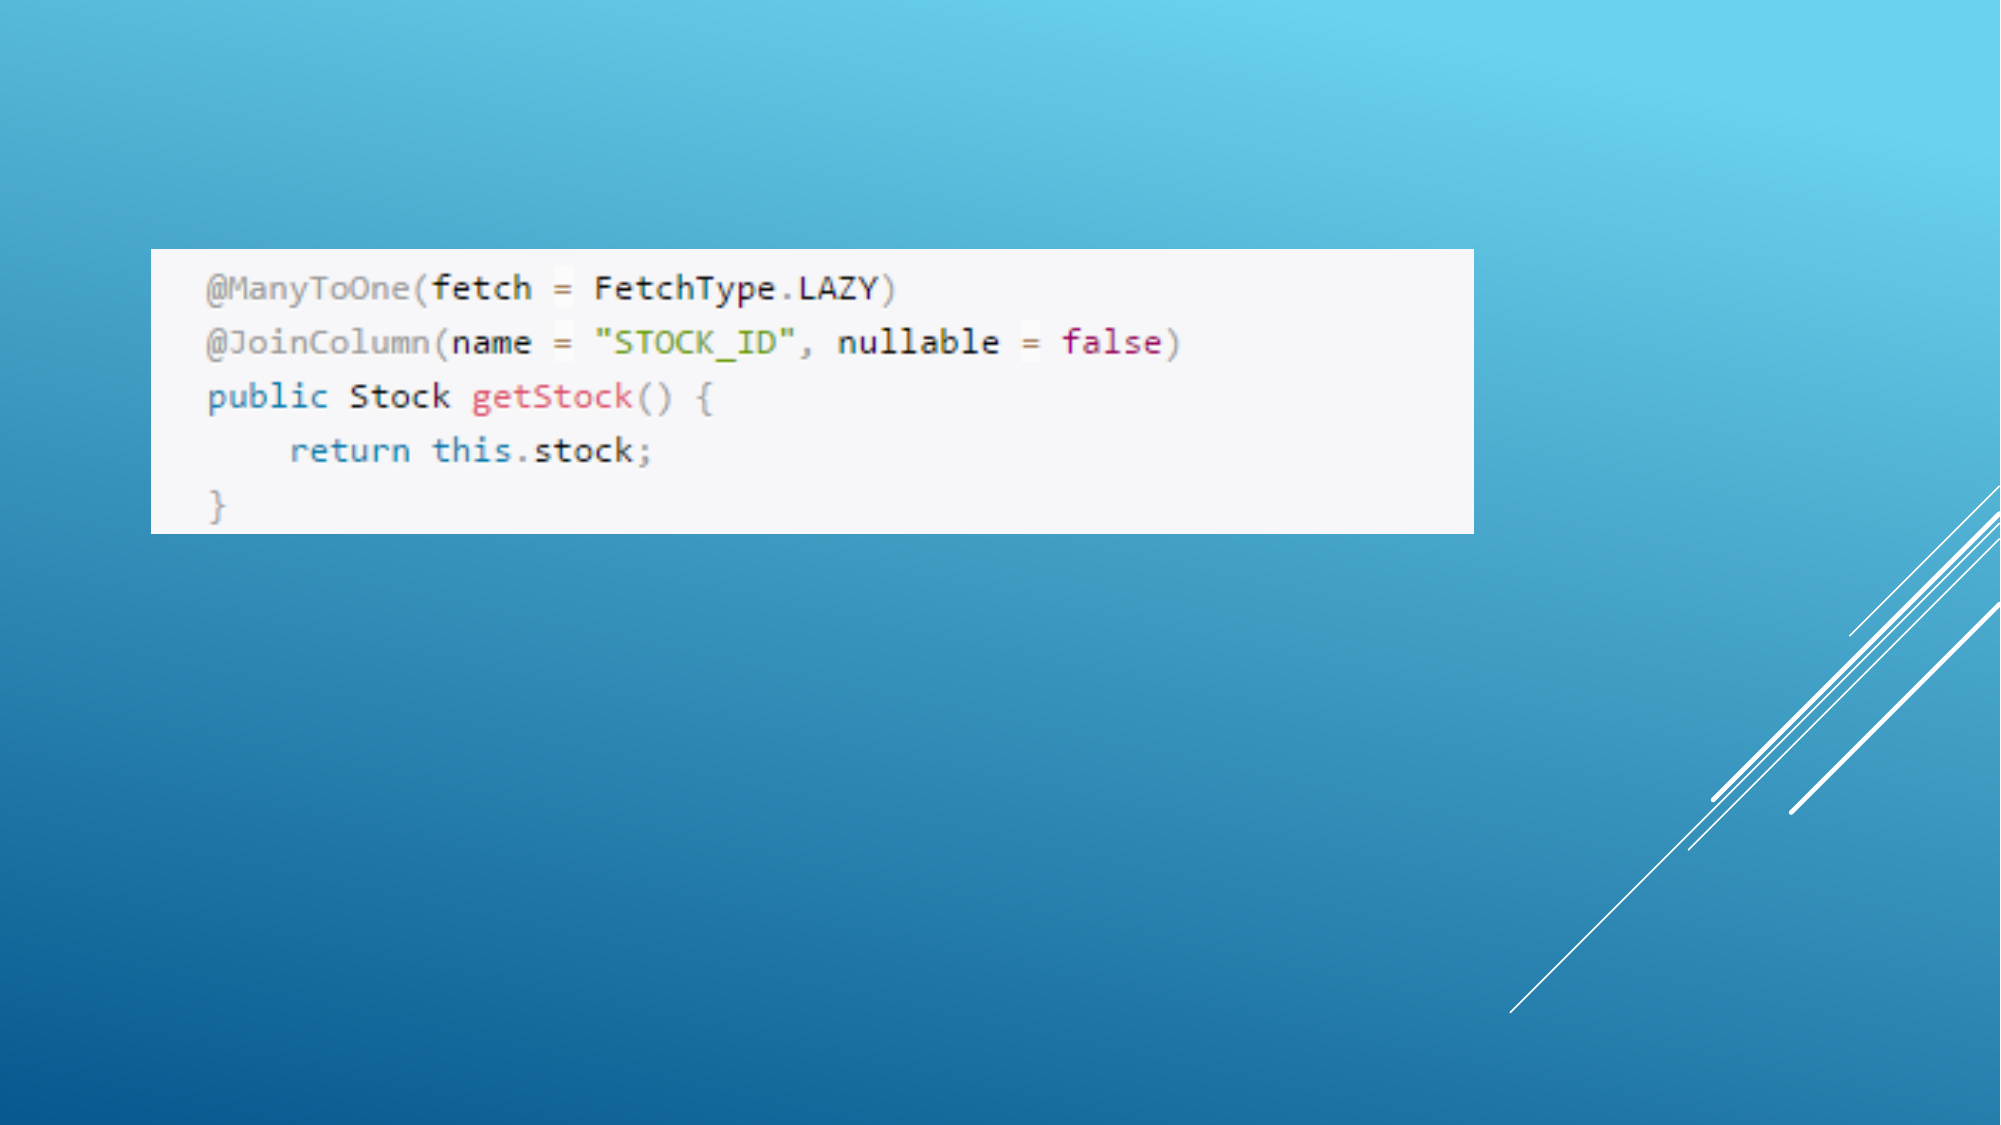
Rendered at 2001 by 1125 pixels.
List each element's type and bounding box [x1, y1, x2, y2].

list [150, 249, 1474, 534]
